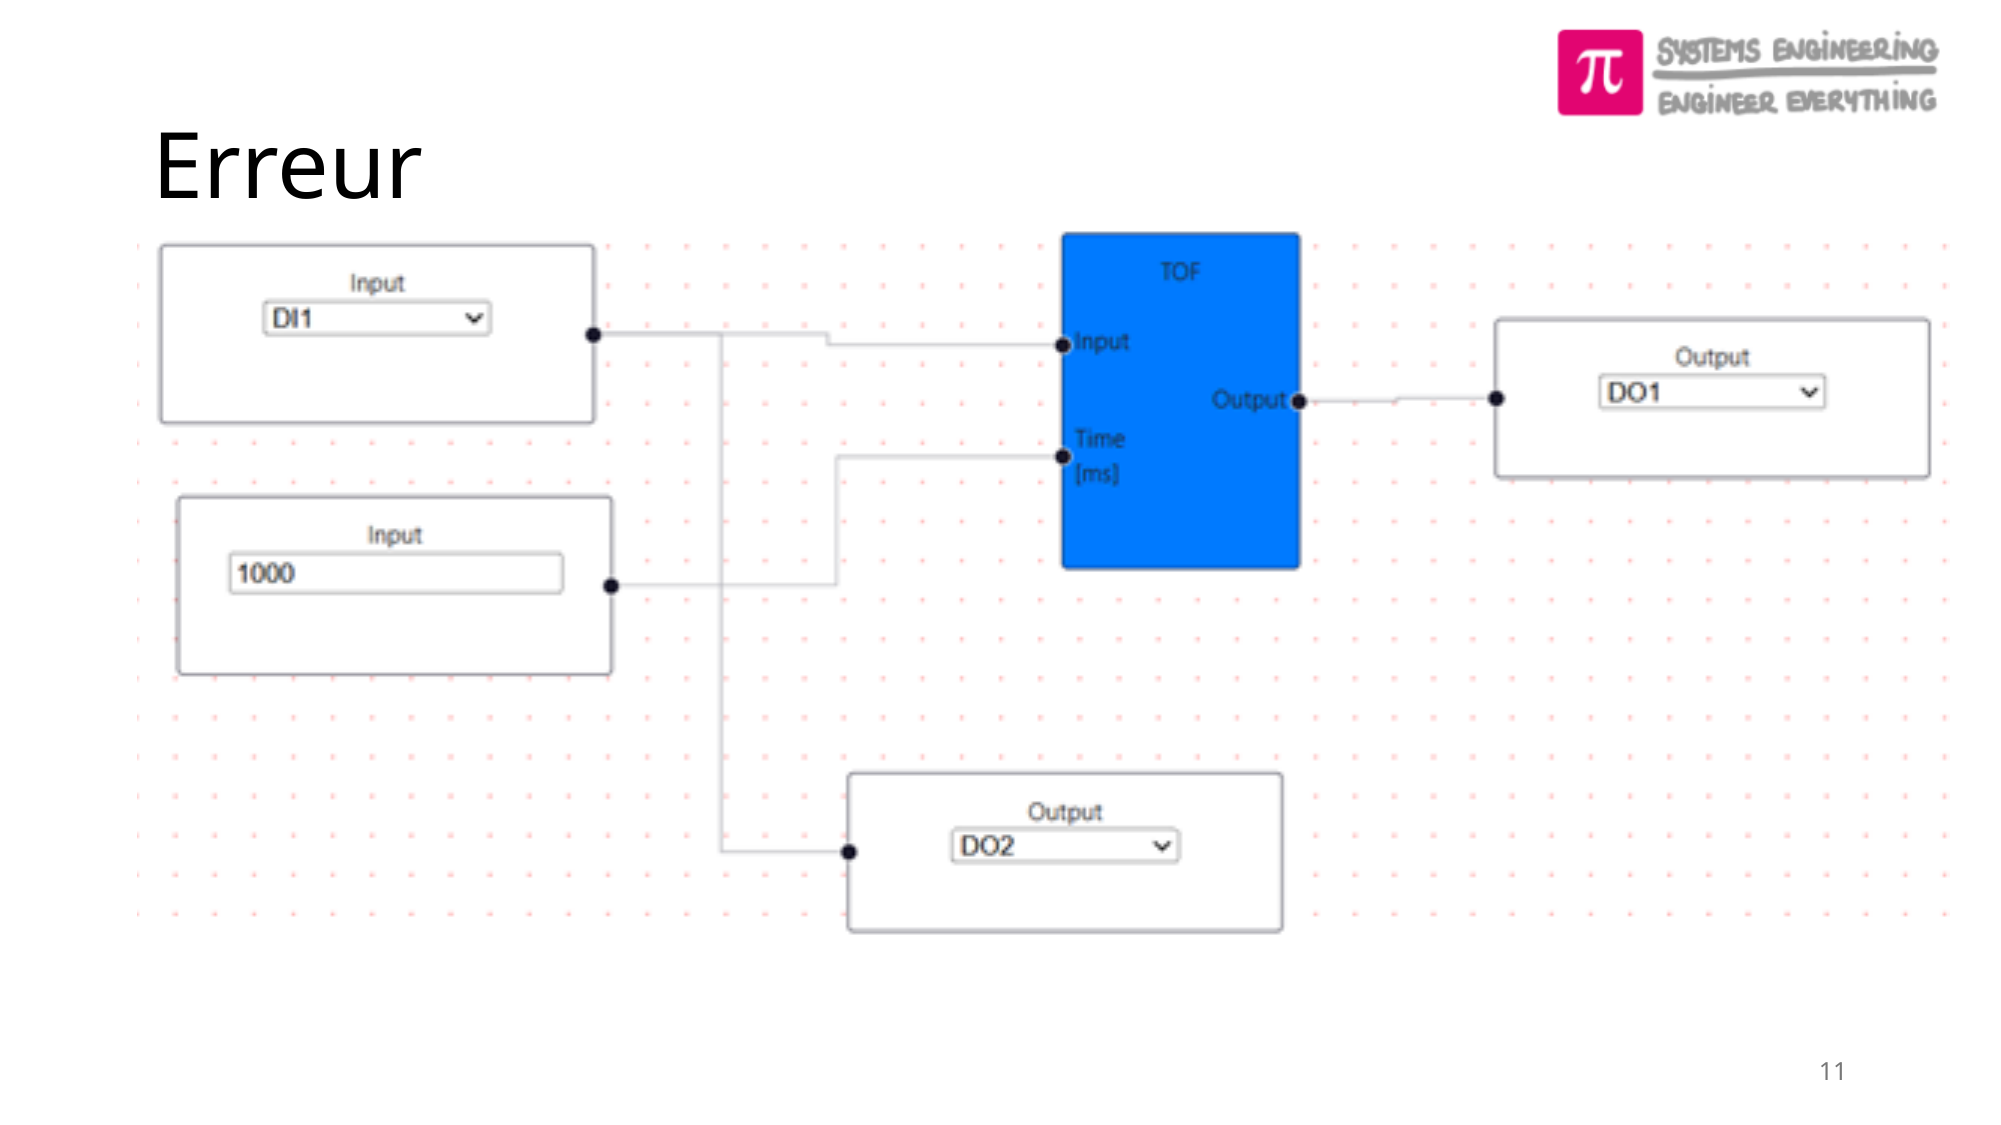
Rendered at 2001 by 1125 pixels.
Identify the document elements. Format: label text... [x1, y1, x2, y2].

title Erreur [137, 59, 1863, 215]
picture [1557, 26, 1943, 119]
slide_number 11 [1412, 1042, 1863, 1103]
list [136, 215, 1950, 945]
